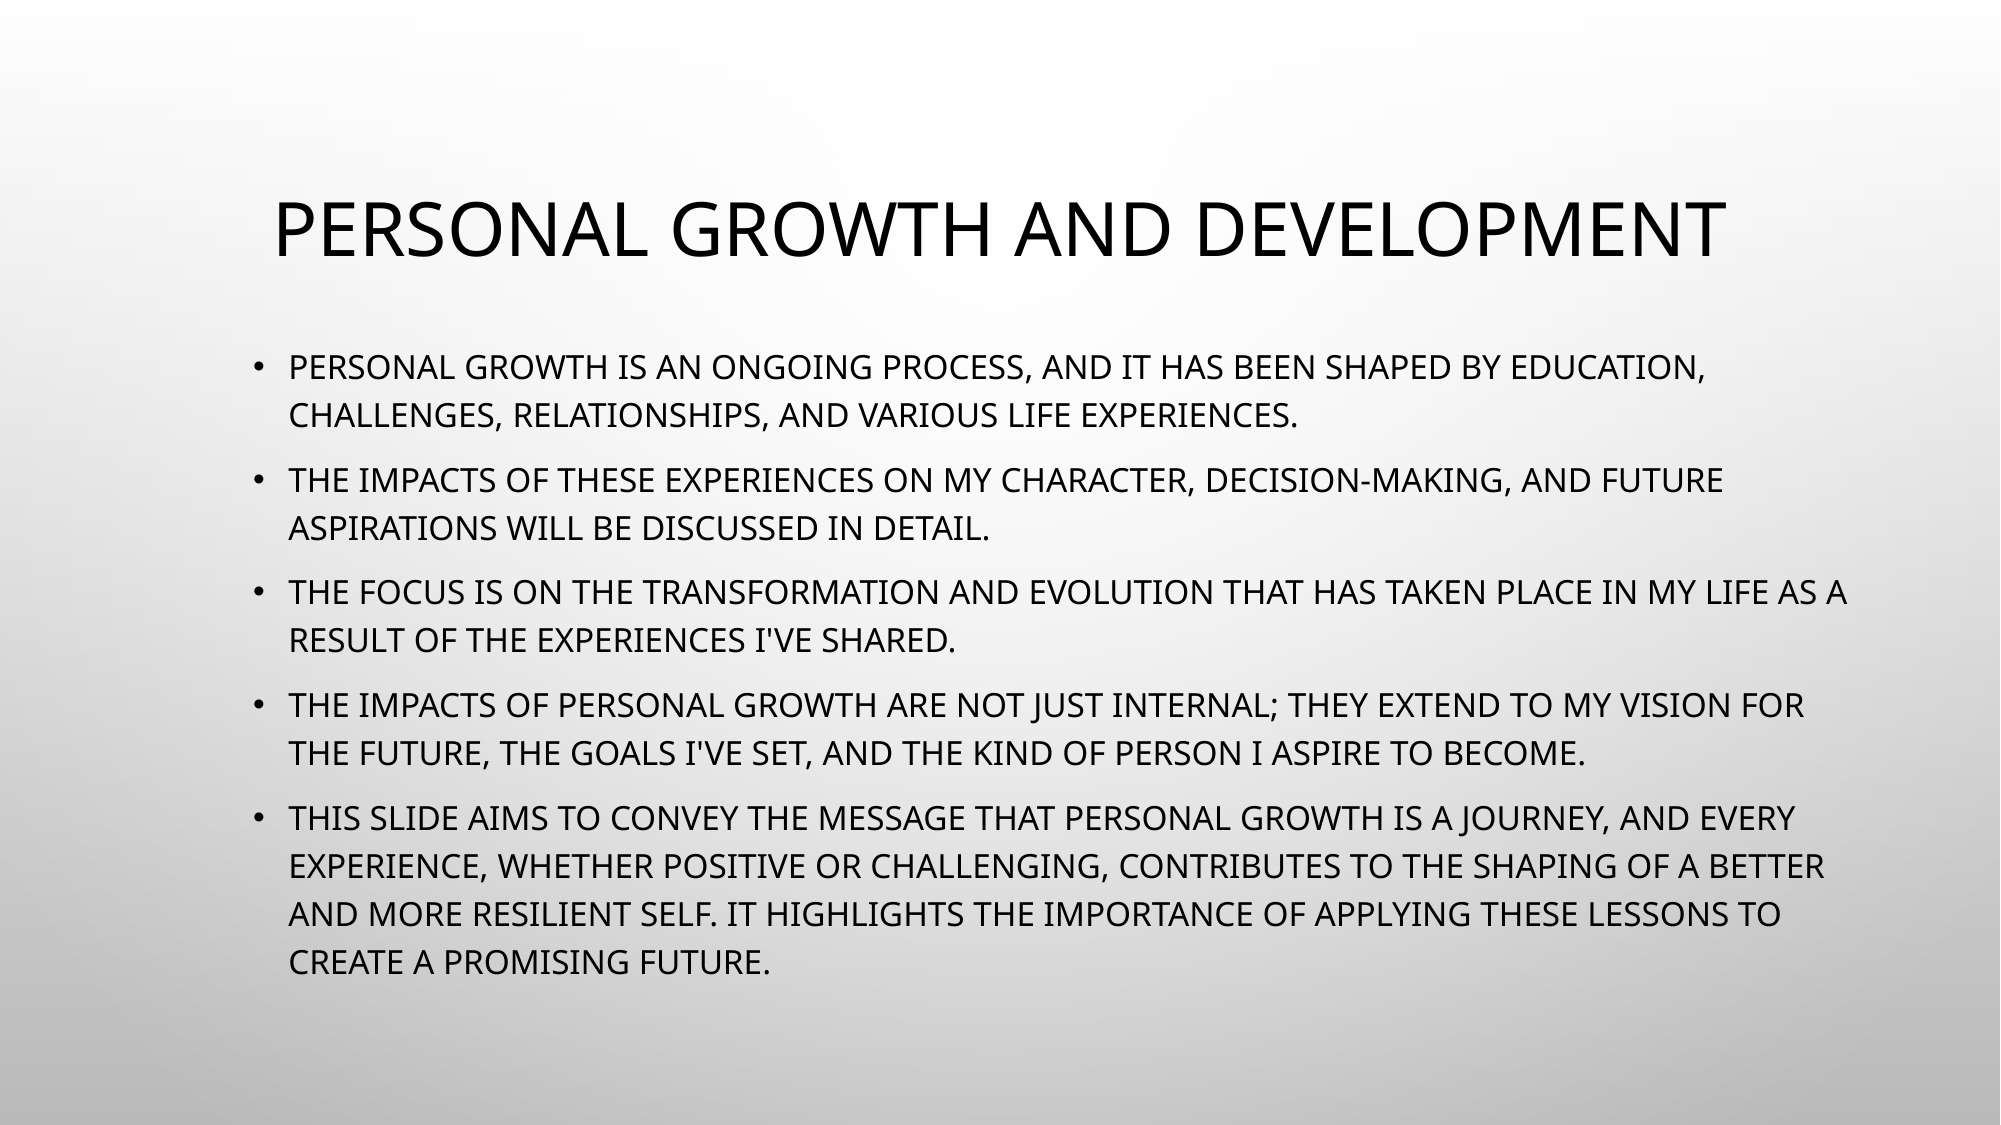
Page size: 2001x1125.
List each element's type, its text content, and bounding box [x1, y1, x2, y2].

list Personal growth is an ongoing process, and it has been shaped by education, challenges, relationships, and various life experiences. The impacts of these experiences on my character, decision-making, and future aspirations will be discussed in detail. The focus is on the transformation and evolution that has taken place in my life as a result of the experiences I've shared. The impacts of personal growth are not just internal; they extend to my vision for the future, the goals I've set, and the kind of person I aspire to become. This slide aims to convey the message that personal growth is a journey, and every experience, whether positive or challenging, contributes to the shaping of a better and more resilient self. It highlights the importance of applying these lessons to create a promising future. [238, 330, 1872, 993]
picture [0, 0, 2000, 1125]
title Personal growth and development [149, 101, 1851, 364]
